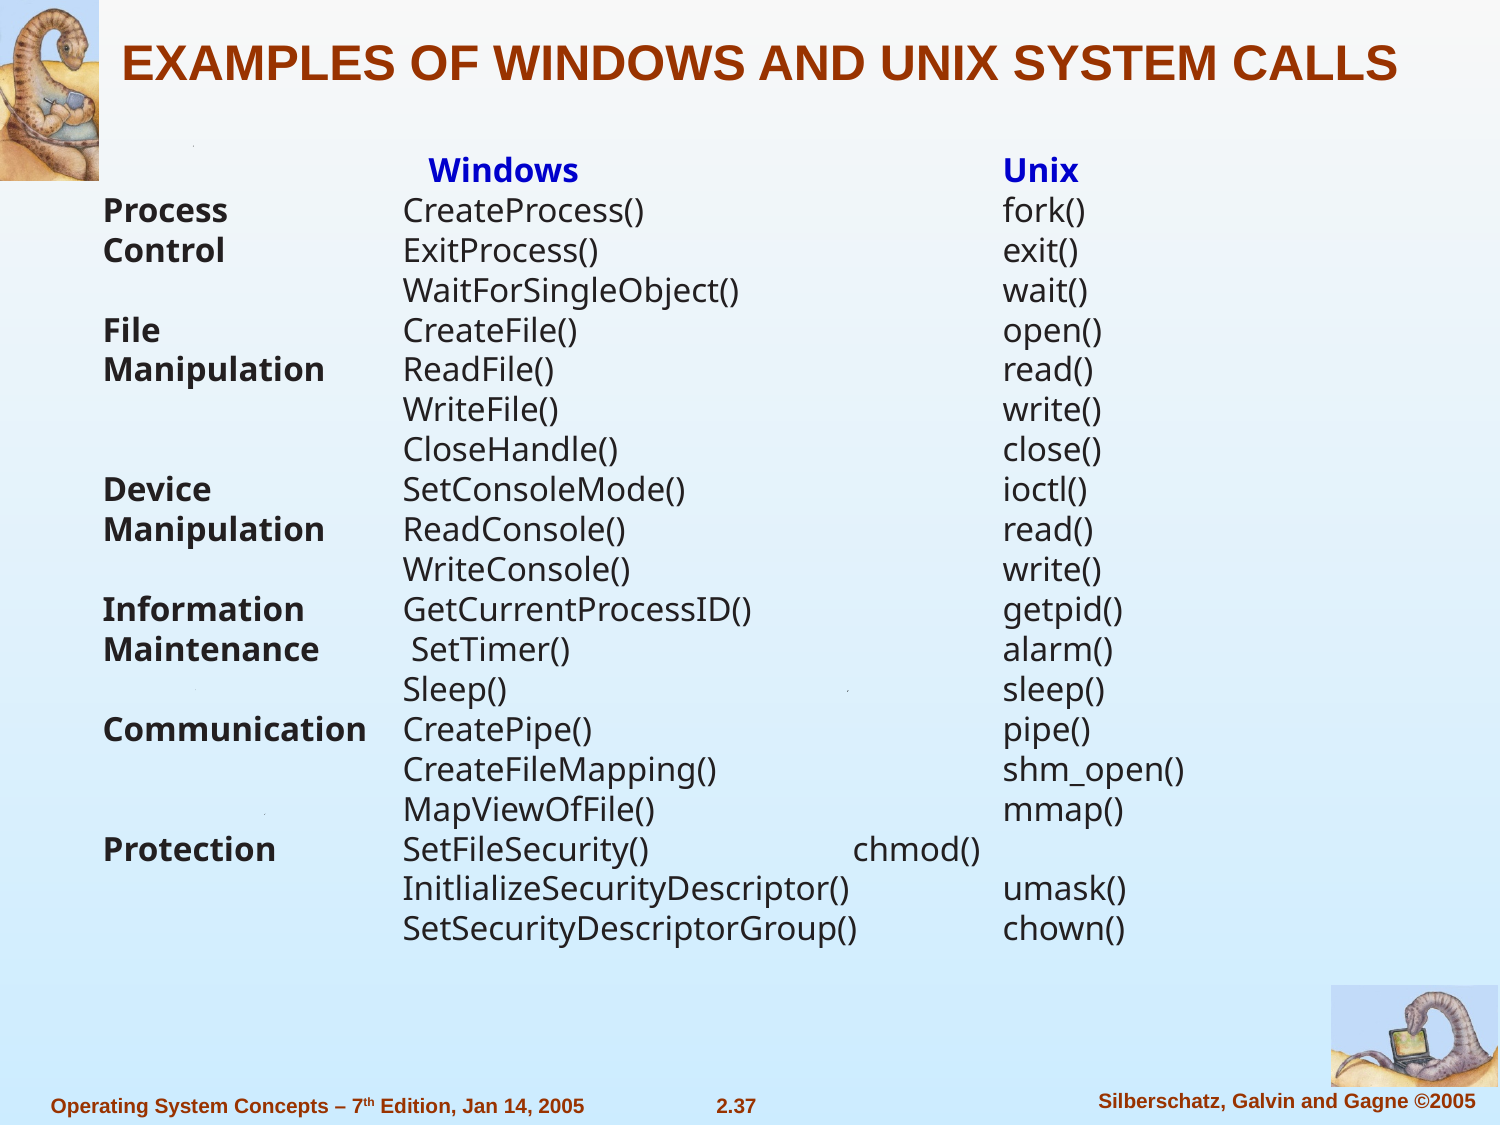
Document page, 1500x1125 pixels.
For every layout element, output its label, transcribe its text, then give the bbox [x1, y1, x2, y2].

picture [1331, 985, 1498, 1087]
text_box Windows Unix Process CreateProcess() fork() Control ExitProcess() exit() WaitForSingleObject() wait() File CreateFile() open() Manipulation ReadFile() read() WriteFile() write() CloseHandle() close() Device SetConsoleMode() ioctl() Manipulation ReadConsole() read() WriteConsole() write() Information GetCurrentProcessID() getpid() Maintenance SetTimer() alarm() Sleep() sleep() Communication CreatePipe() pipe() CreateFileMapping() shm_open() MapViewOfFile() mmap() Protection SetFileSecurity() chmod() InitlializeSecurityDescriptor() umask() SetSecurityDescriptorGroup() chown() [87, 141, 1428, 955]
picture [0, 0, 99, 181]
text_box EXAMPLES OF WINDOWS AND UNIX SYSTEM CALLS [106, 22, 1428, 98]
